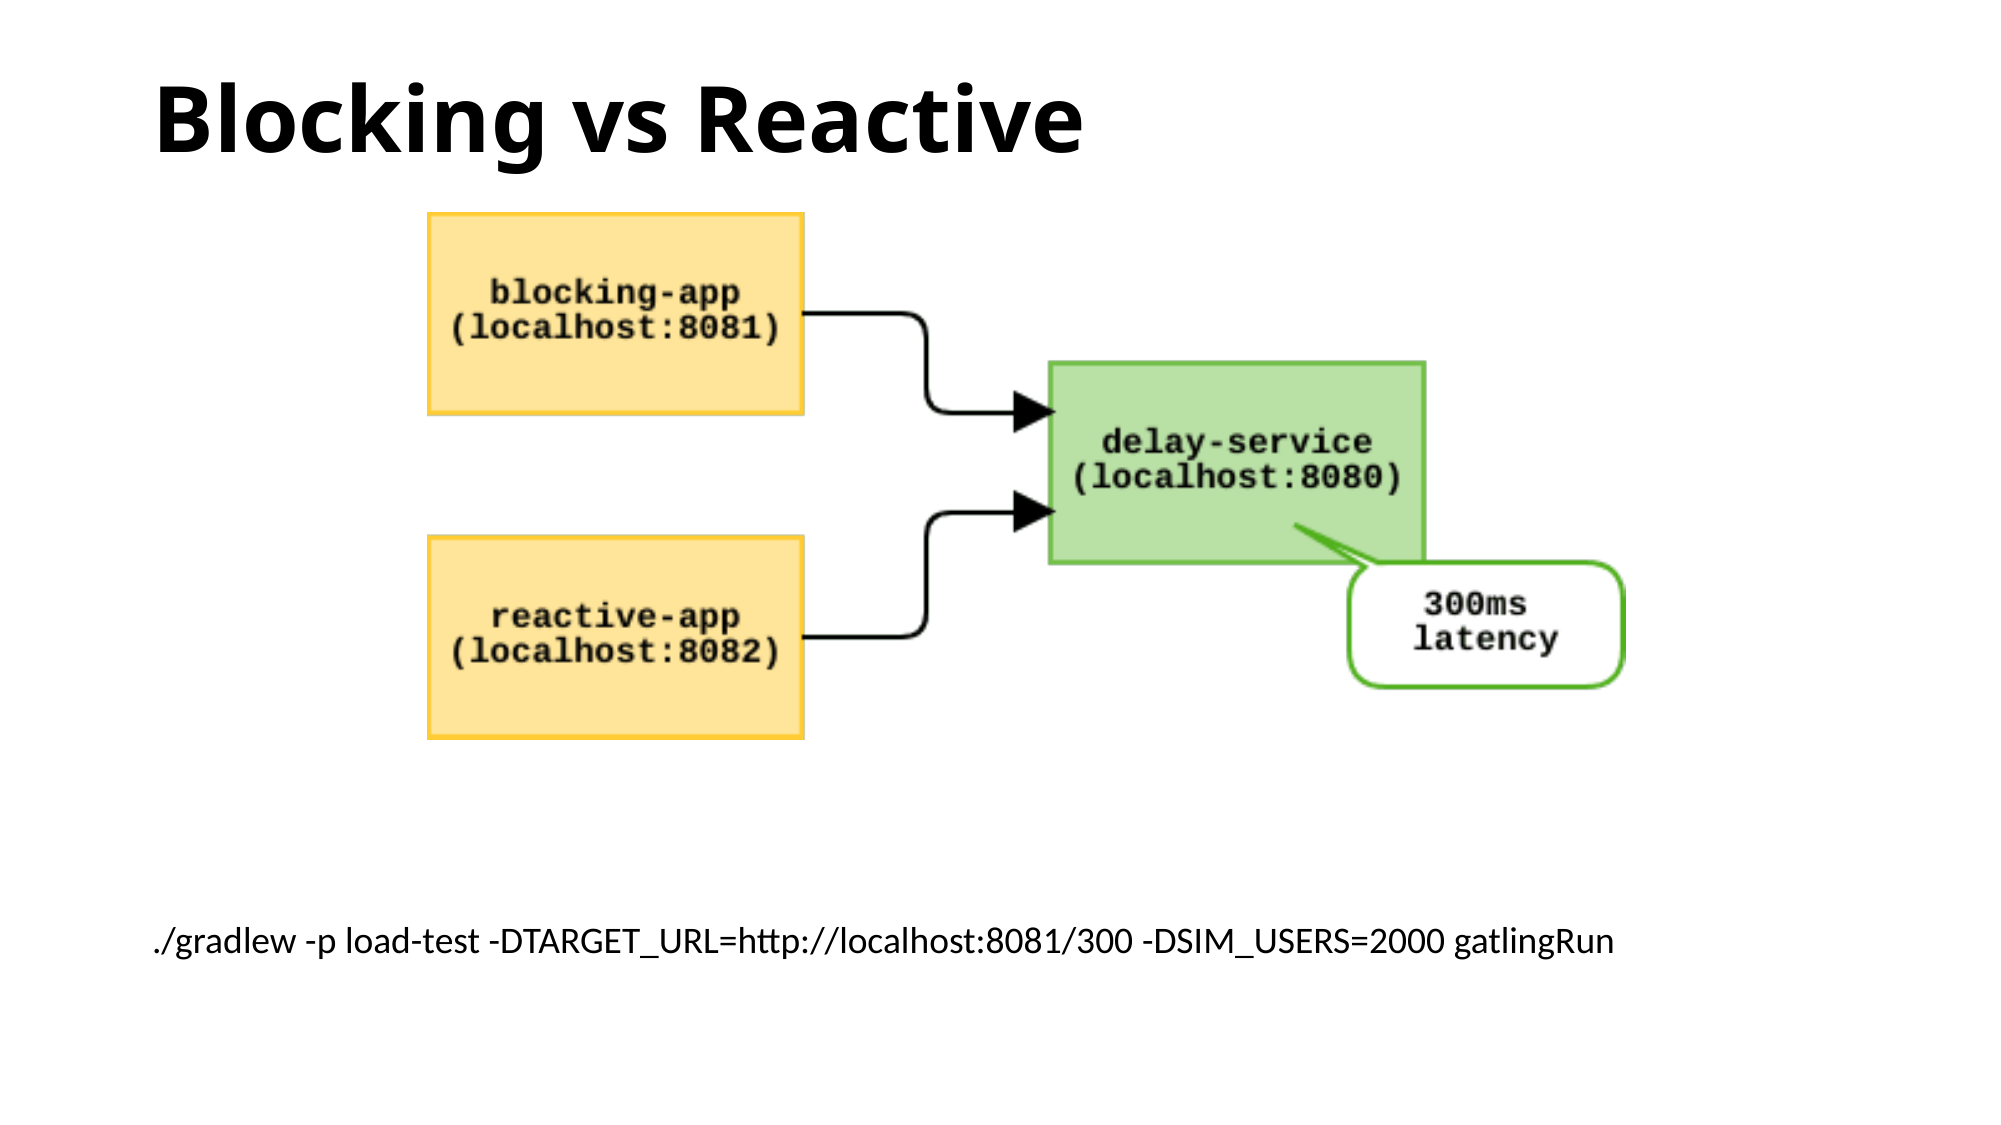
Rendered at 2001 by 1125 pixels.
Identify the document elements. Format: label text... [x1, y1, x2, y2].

text_box ./gradlew -p load-test -DTARGET_URL=http://localhost:8081/300 -DSIM_USERS=2000 gatlingRun [137, 908, 1788, 968]
title Blocking vs Reactive [137, 59, 1863, 186]
picture [427, 212, 1626, 740]
